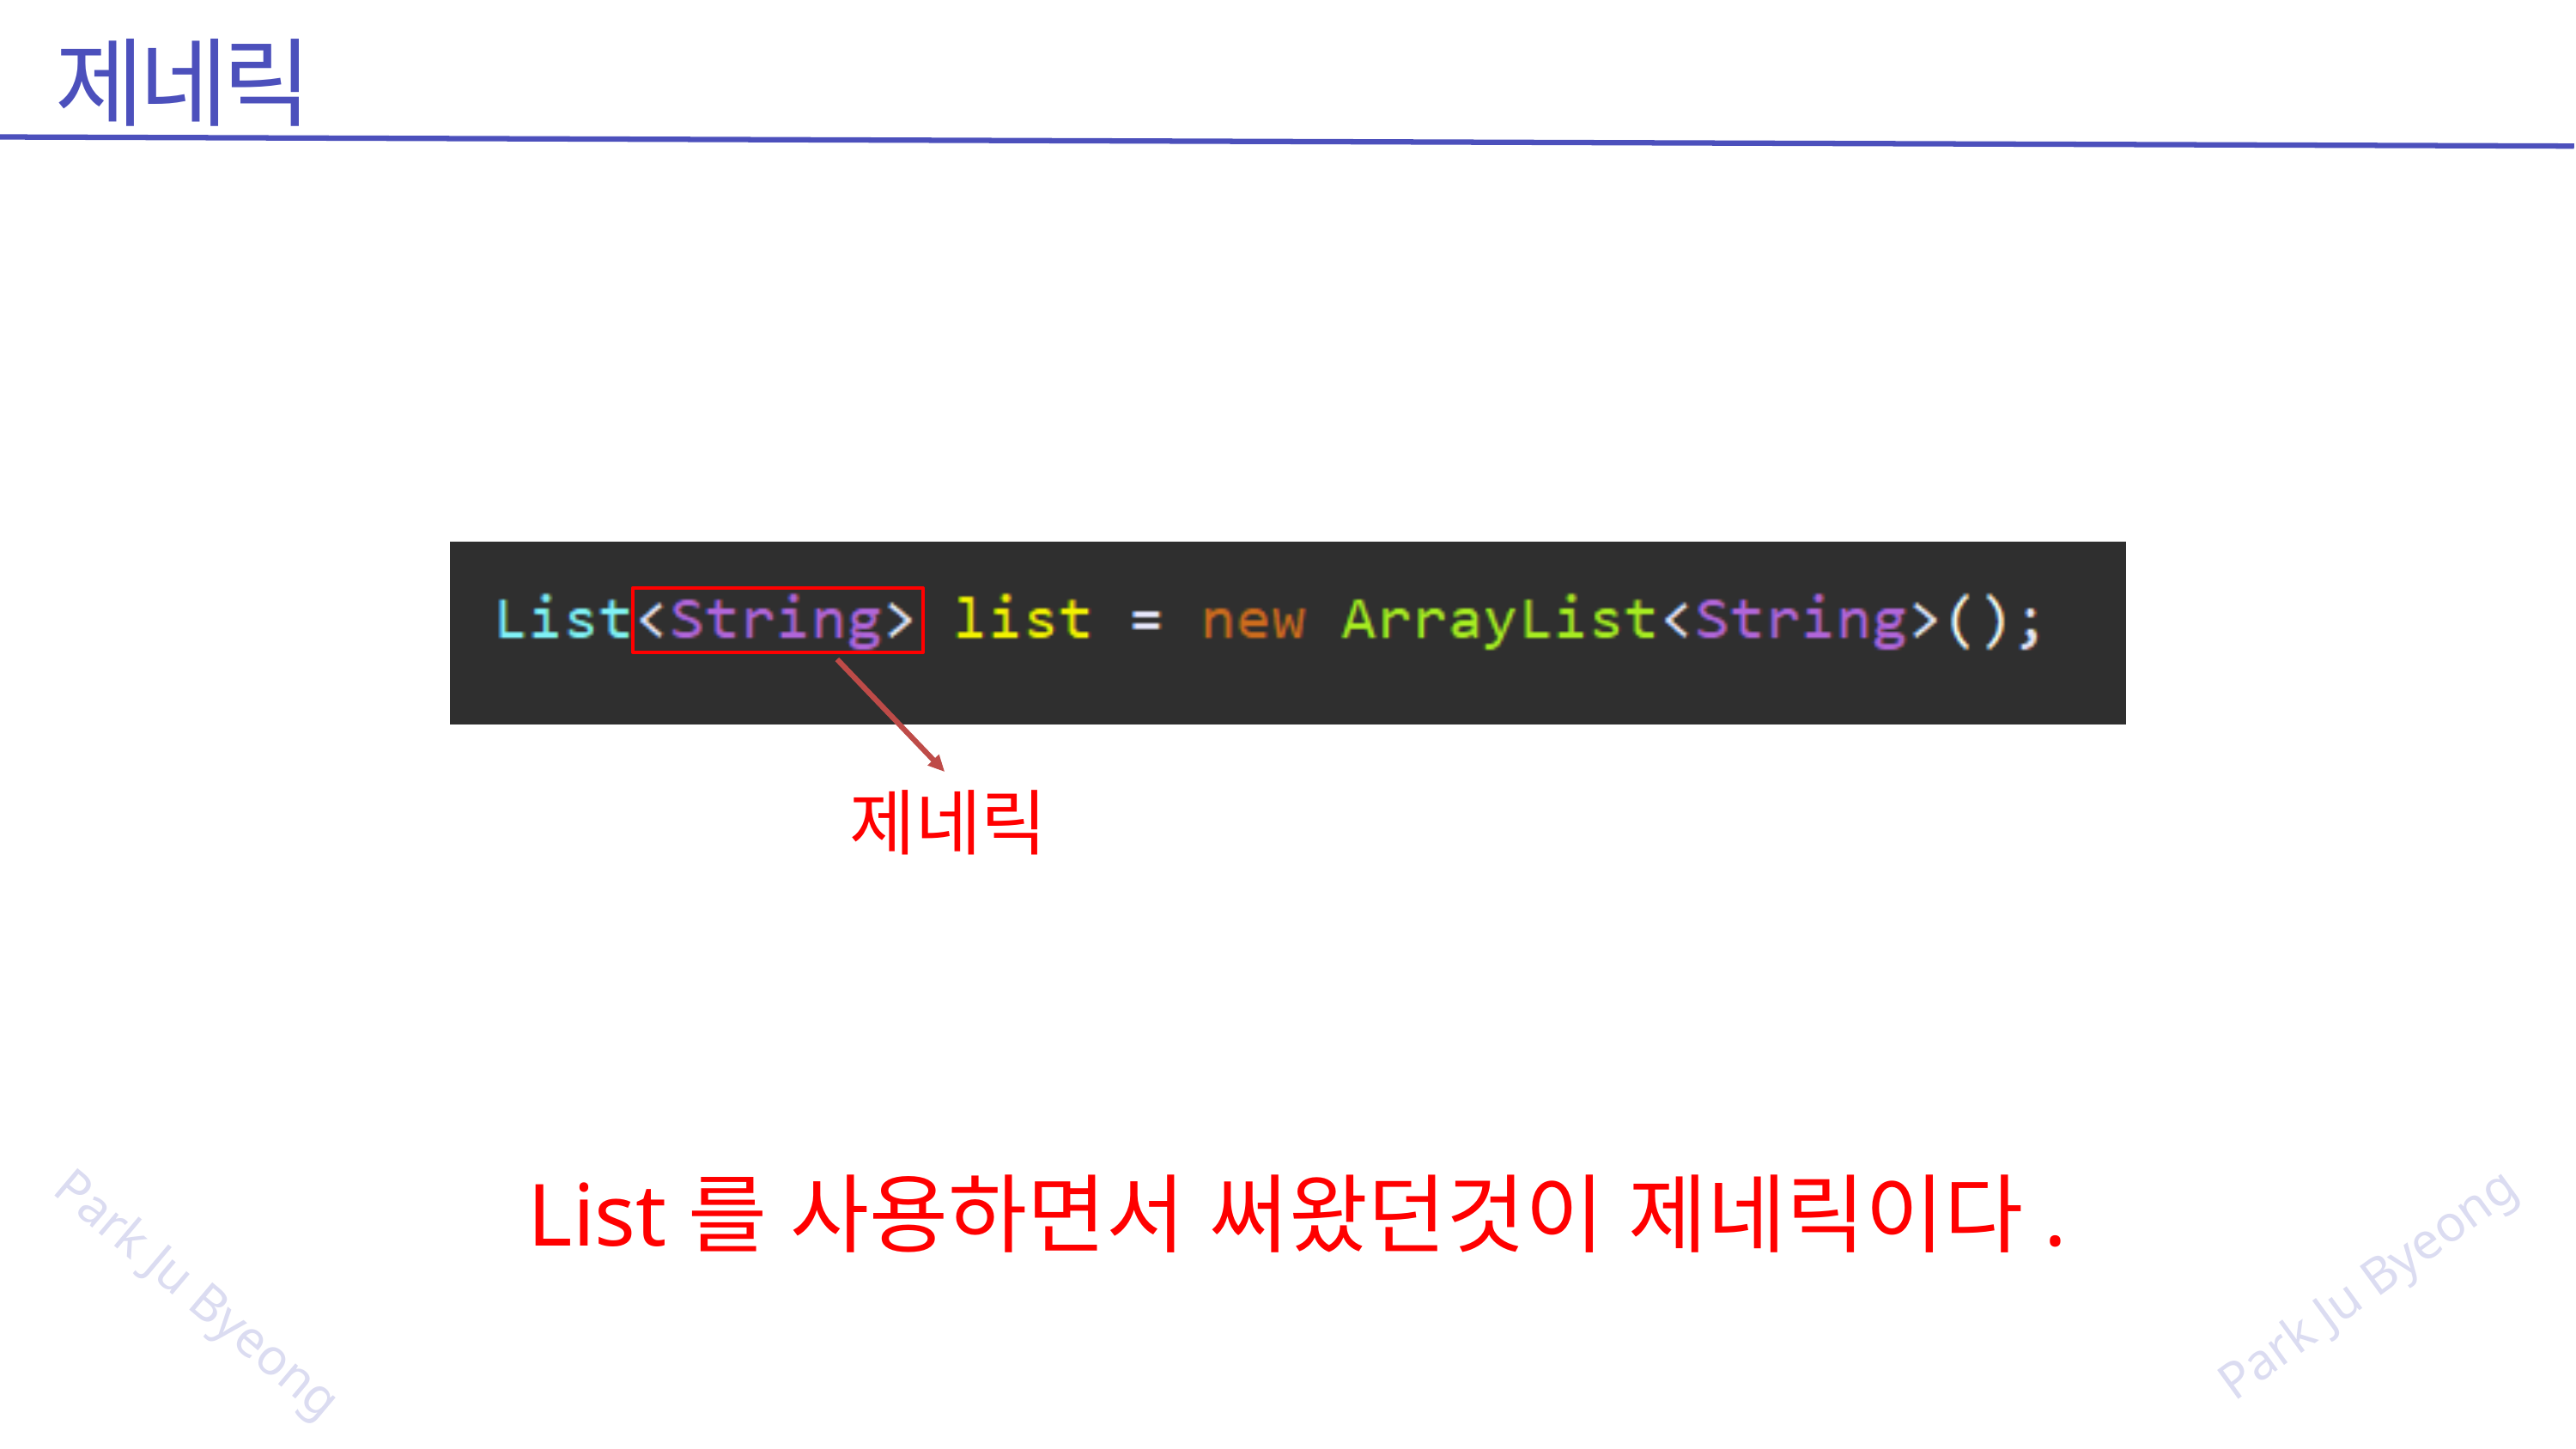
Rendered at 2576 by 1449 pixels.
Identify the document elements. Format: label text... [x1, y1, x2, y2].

text_box 제네릭 [836, 771, 1116, 870]
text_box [0, 136, 2574, 147]
text_box 제네릭 [43, 15, 2061, 134]
picture [450, 541, 2126, 724]
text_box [836, 658, 945, 773]
text_box List를 사용하면서 써왔던것이 제네릭이다. [515, 1153, 2158, 1270]
